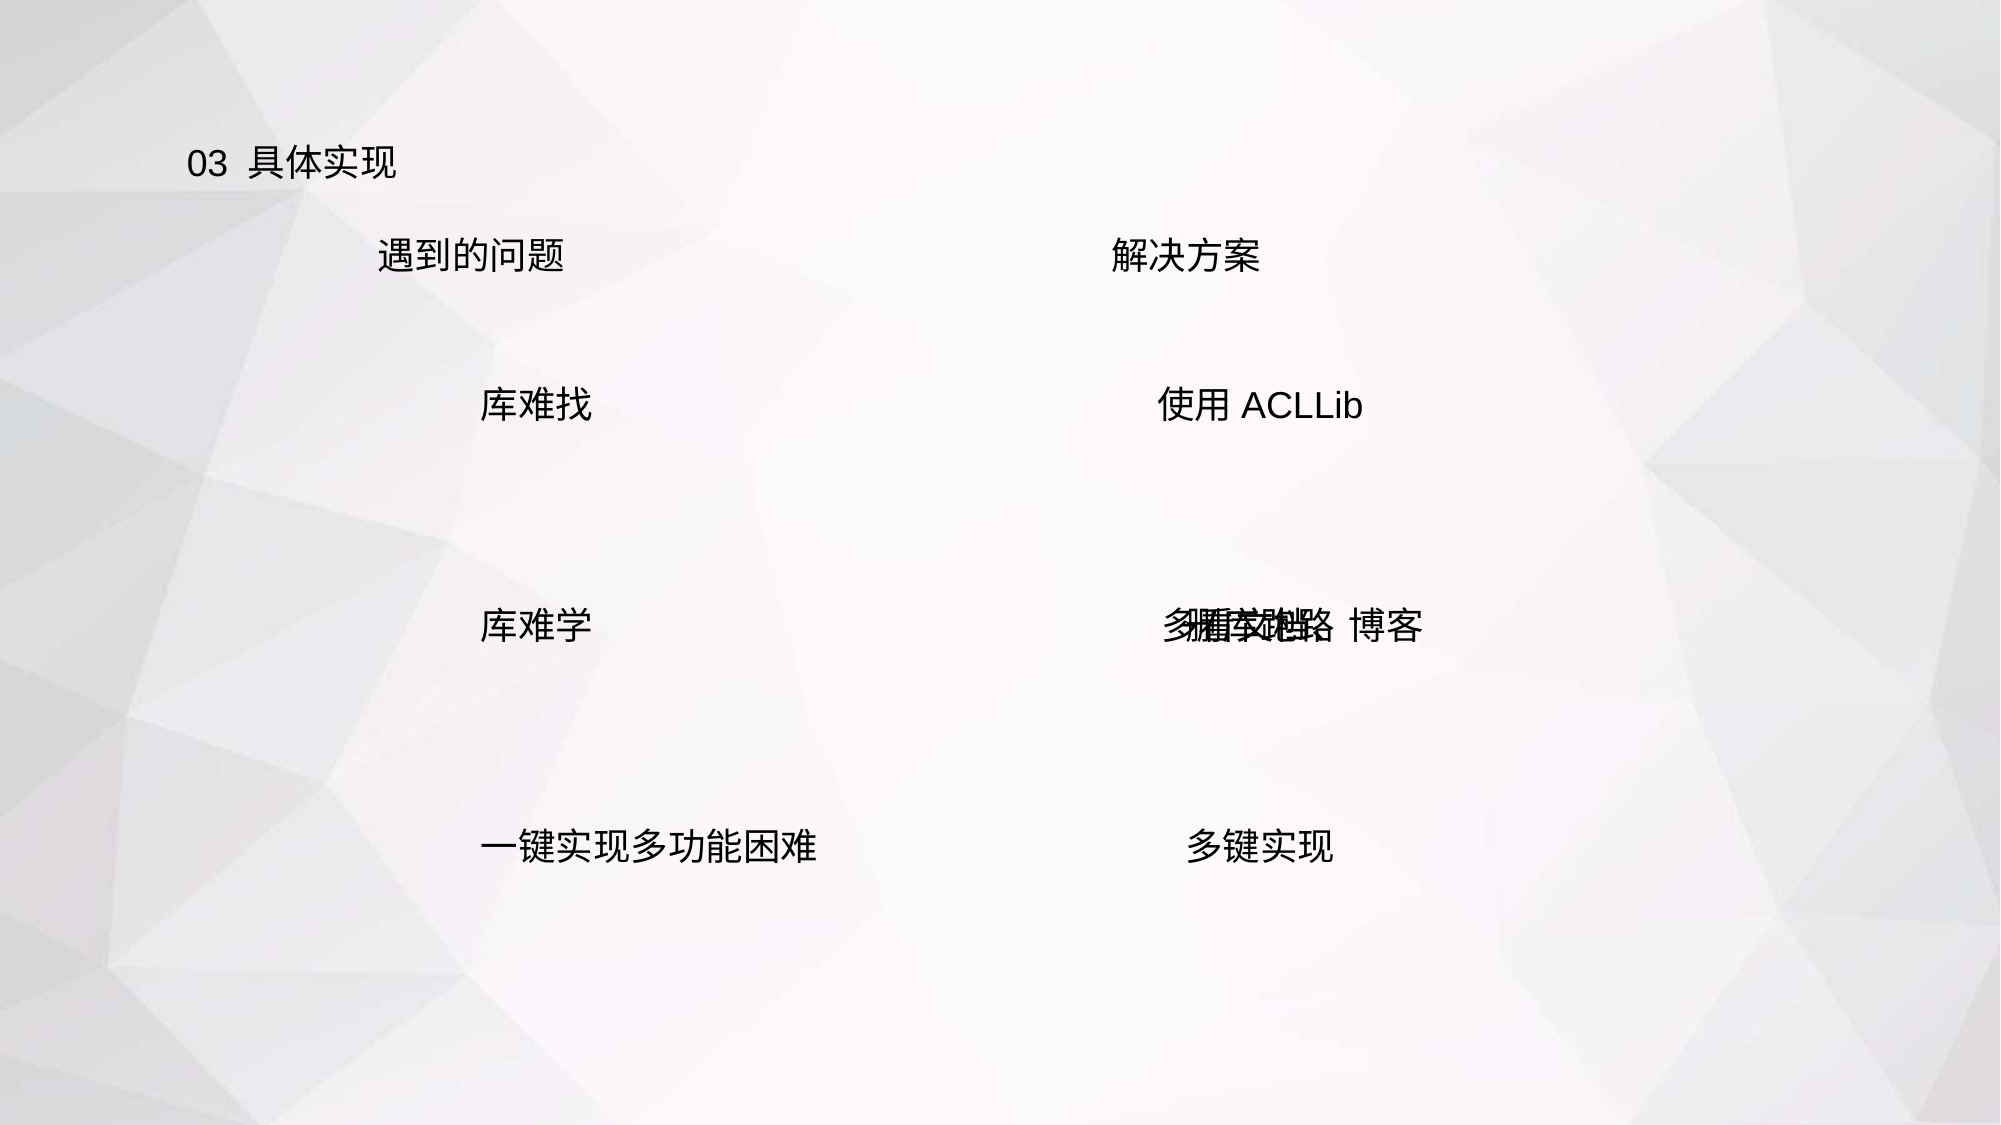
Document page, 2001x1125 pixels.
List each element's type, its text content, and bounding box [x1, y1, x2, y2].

text_box 解决方案 [1096, 224, 1277, 285]
text_box 遇到的问题 [362, 224, 580, 285]
text_box 03 具体实现 [172, 131, 413, 192]
text_box 多键实现 [1170, 815, 1351, 875]
text_box 库难找 [465, 373, 609, 434]
text_box 库难学 [465, 594, 609, 655]
text_box 使用ACLLib [1142, 373, 1379, 434]
picture [0, 0, 2001, 1125]
text_box 多看文档、博客 [1146, 594, 1439, 655]
text_box 一键实现多功能困难 [465, 815, 834, 875]
